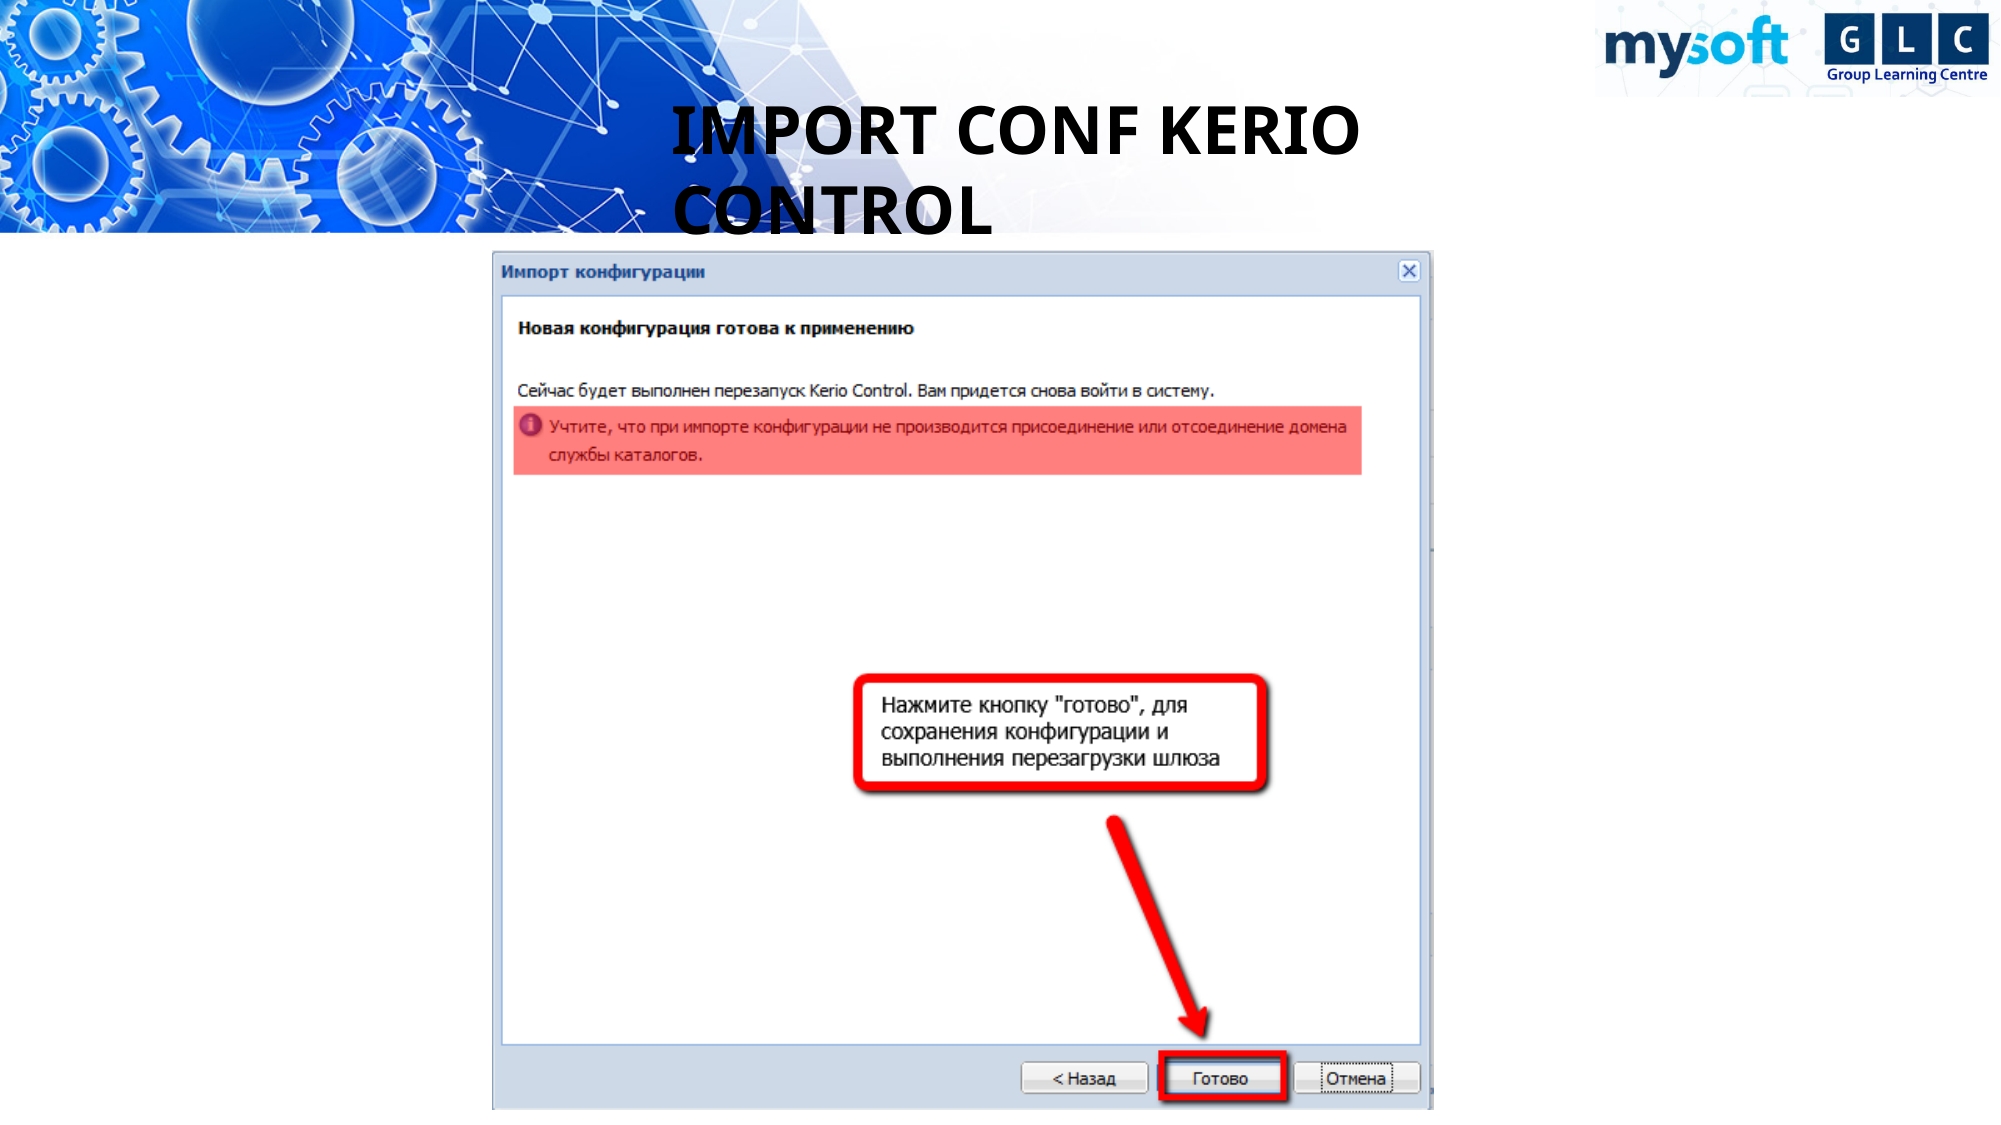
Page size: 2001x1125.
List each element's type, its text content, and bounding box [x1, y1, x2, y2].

picture [0, 0, 2001, 1125]
text_box IMPORT CONF KERIO CONTROL [656, 80, 1451, 255]
